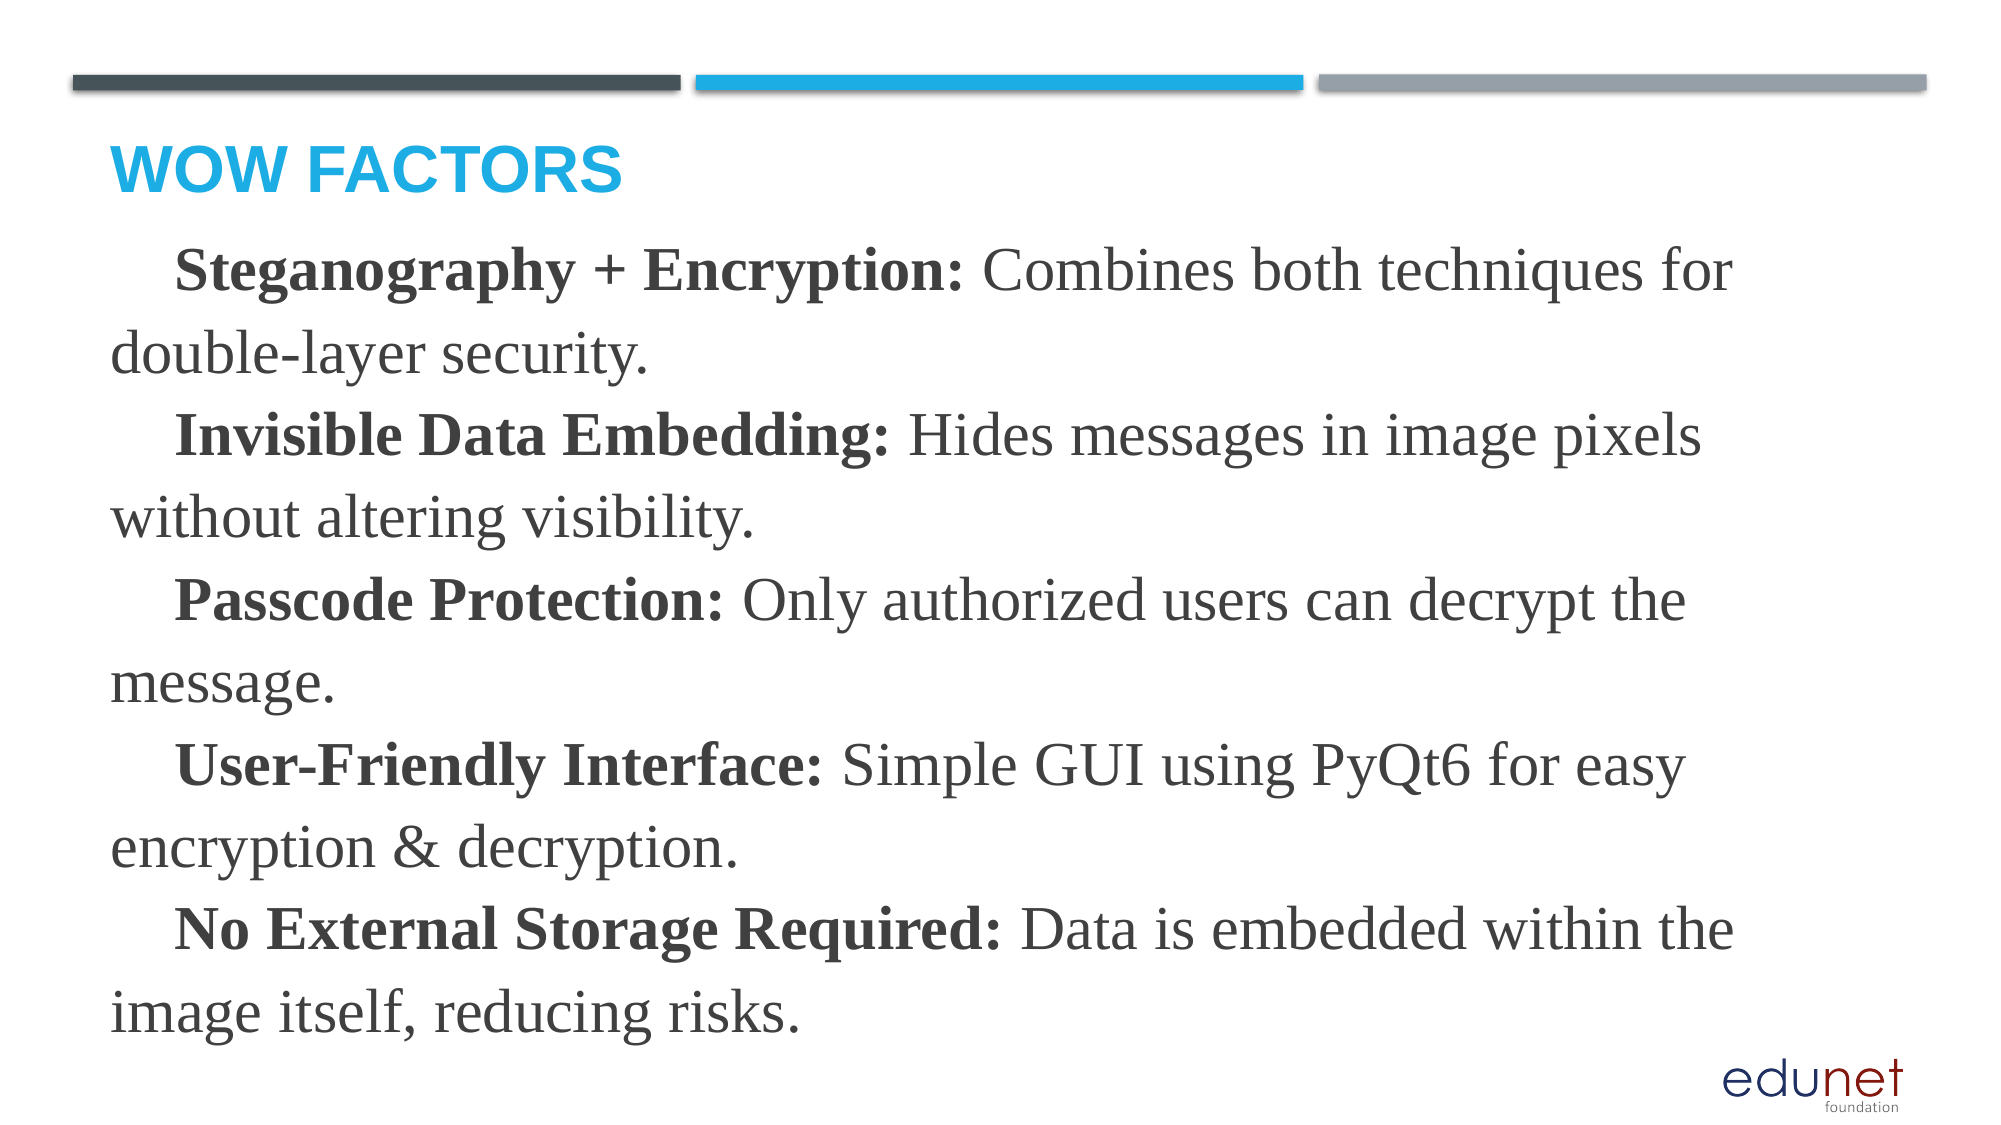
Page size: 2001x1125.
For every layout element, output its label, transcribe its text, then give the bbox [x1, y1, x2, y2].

list 🔹 Steganography + Encryption: Combines both techniques for double-layer security. 🔹 Invisible Data Embedding: Hides messages in image pixels without altering visibility. 🔹 Passcode Protection: Only authorized users can decrypt the message. 🔹 User-Friendly Interface: Simple GUI using PyQt6 for easy encryption & decryption. 🔹 No External Storage Required: Data is embedded within the image itself, reducing risks. [95, 213, 1905, 1052]
picture [1719, 1056, 1905, 1116]
title Wow factors [95, 126, 1905, 213]
